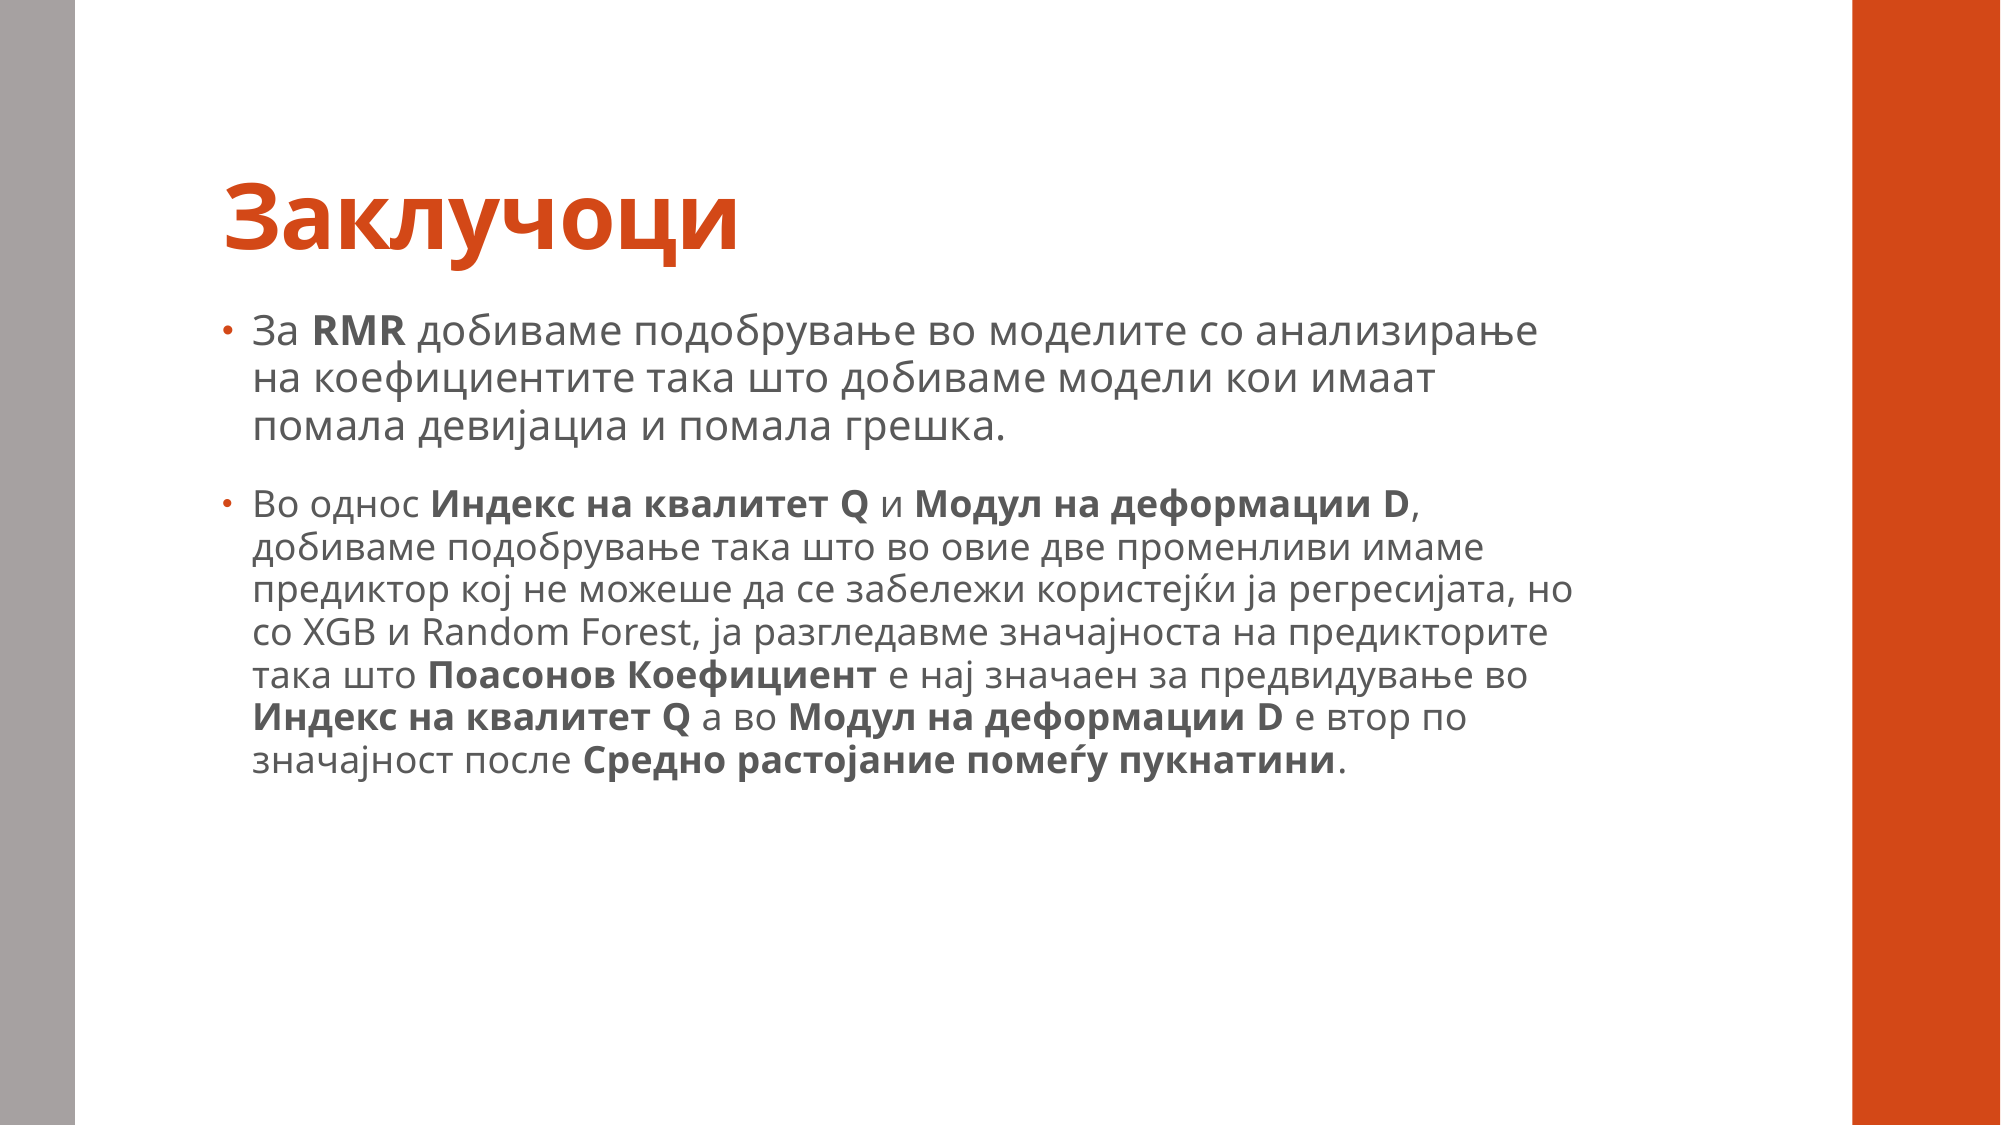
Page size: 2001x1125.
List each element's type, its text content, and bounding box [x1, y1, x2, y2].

title Заклучоци [206, 48, 1797, 278]
list За RMR добиваме подобрување во моделите со анализирање на коефициентите така што добиваме модели кои имаат помала девијациа и помала грешка. Во однос Индекс на квалитет Q и Модул на деформации D, добиваме подобрување така што во овие две променливи имаме предиктор кој не можеше да се забележи користејќи ја регресијата, но со XGB и Random Forest, ја разгледавме значајноста на предикторите така што Поасонов Коефициент е нај значаен за предвидување во Индекс на квалитет Q а во Модул на деформации D е втор по значајност после Средно растојание помеѓу пукнатини. [206, 299, 1617, 963]
